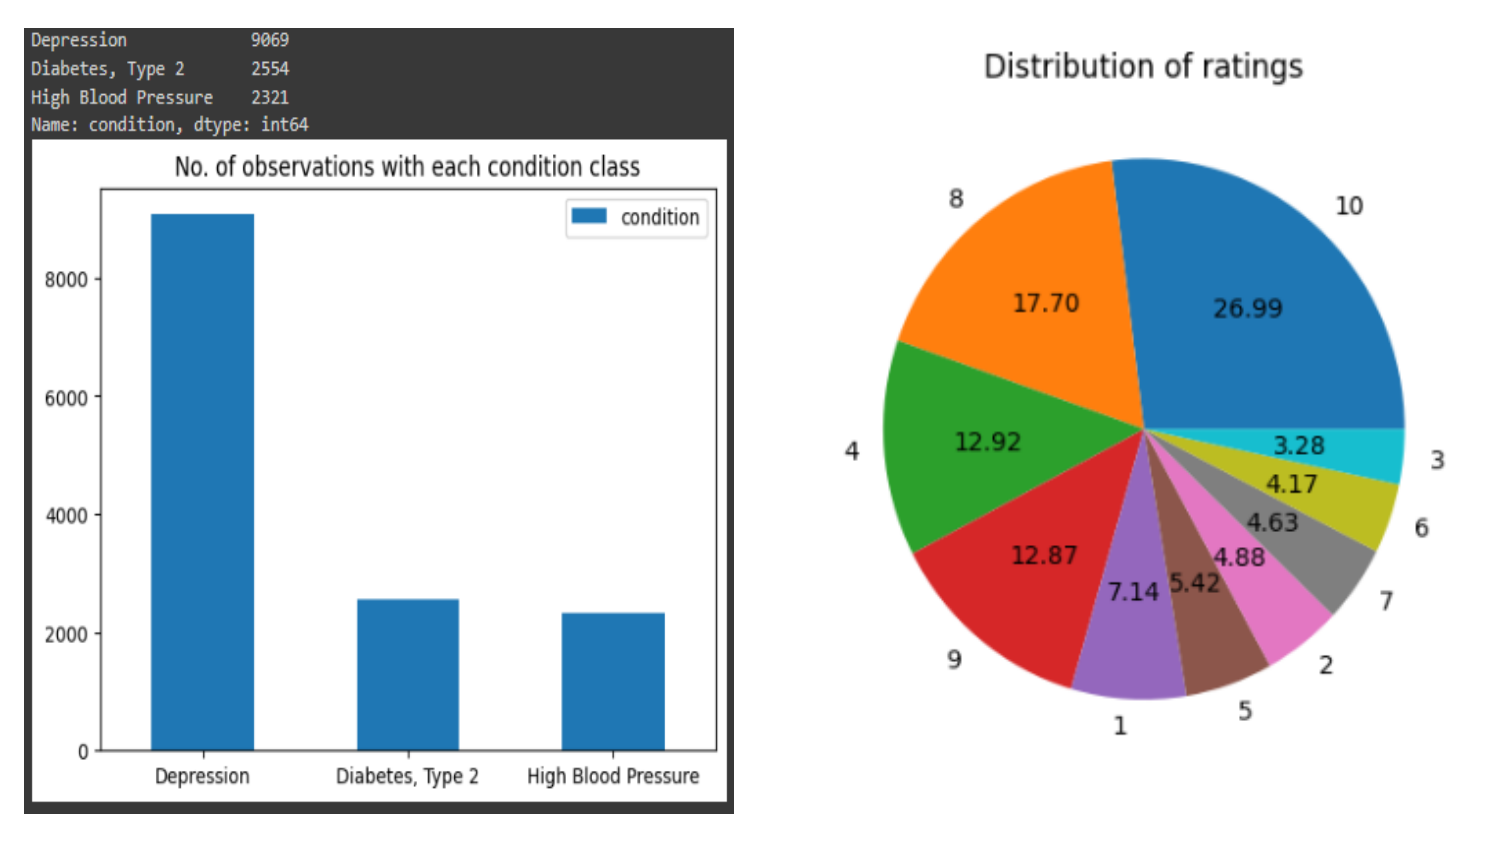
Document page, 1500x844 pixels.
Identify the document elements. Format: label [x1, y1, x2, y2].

picture [800, 28, 1482, 784]
picture [24, 28, 735, 814]
